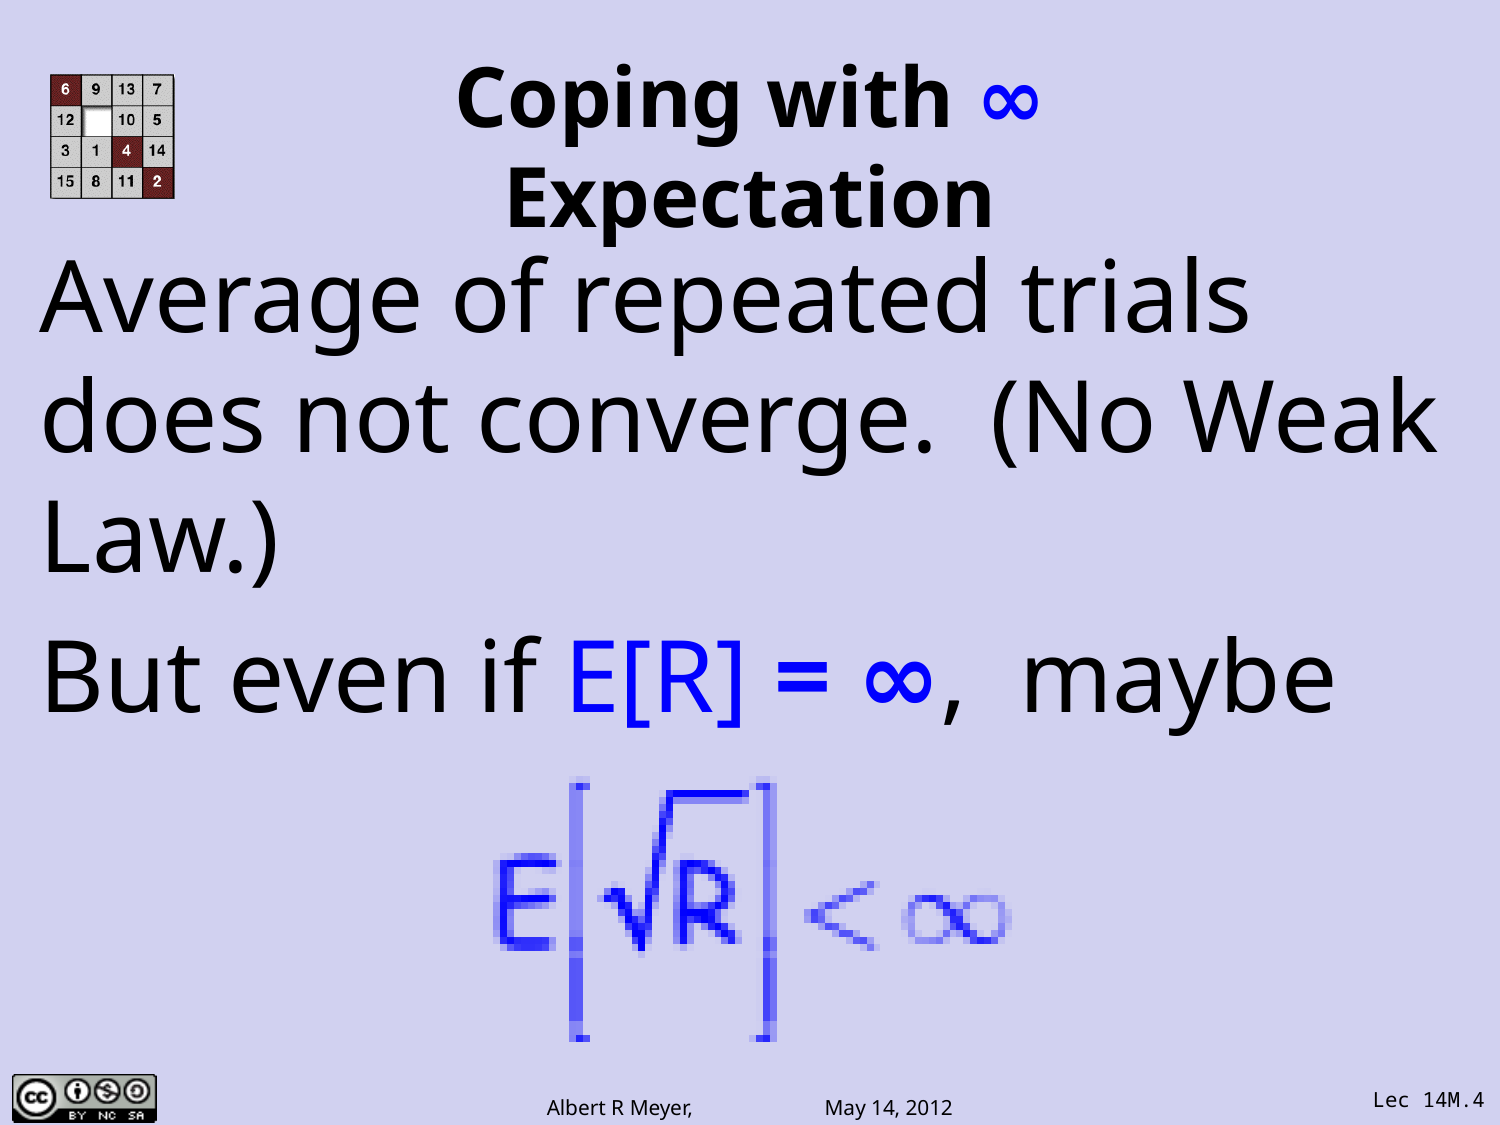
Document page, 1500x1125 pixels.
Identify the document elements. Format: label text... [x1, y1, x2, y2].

title Coping with ∞ Expectation [187, 49, 1313, 224]
slide_number Lec 14M.4 [1312, 1079, 1500, 1125]
picture [50, 74, 175, 199]
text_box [480, 762, 1020, 1051]
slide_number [455, 1086, 1044, 1125]
list Average of repeated trials does not converge. (No Weak Law.) But even if E[R] = ∞, maybe [24, 224, 1463, 826]
picture [12, 1074, 157, 1123]
